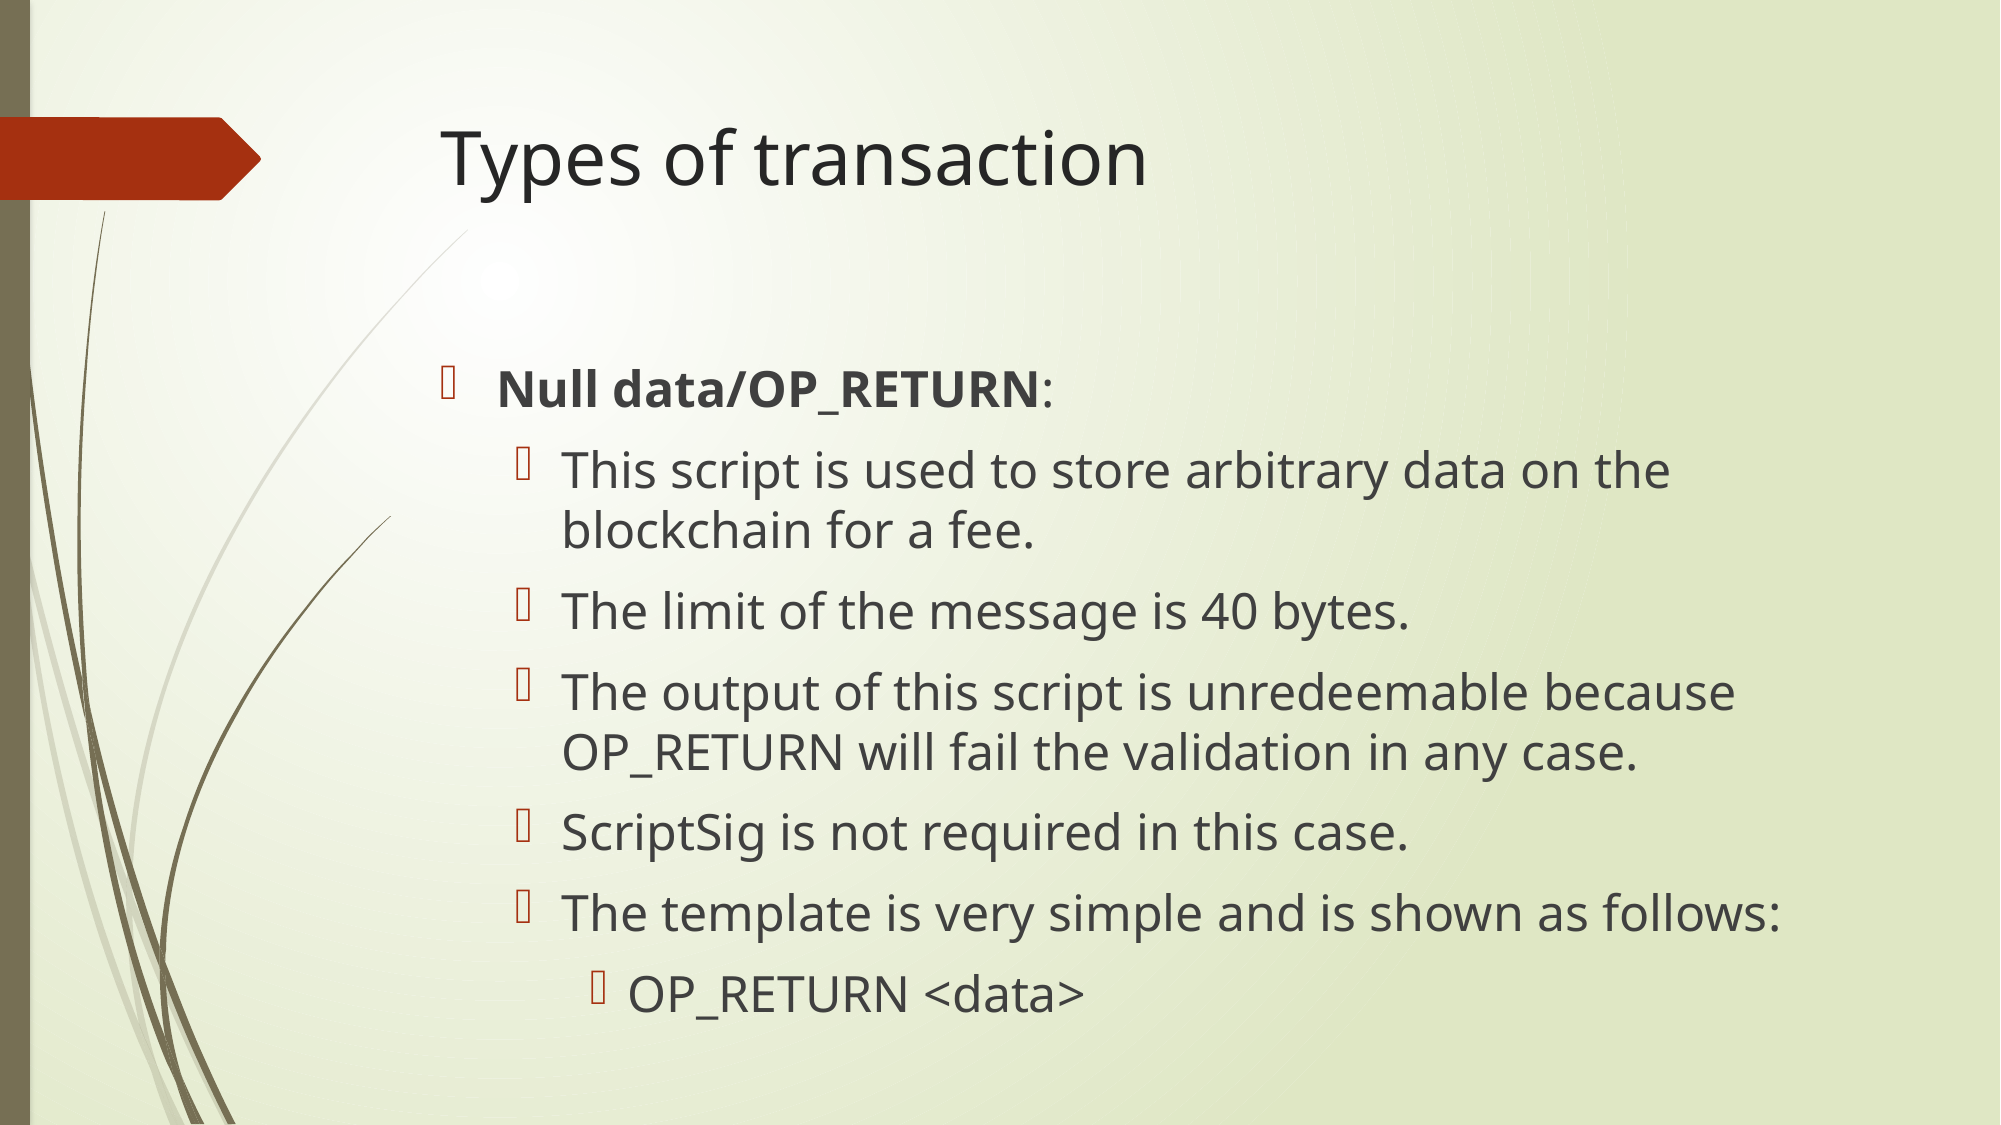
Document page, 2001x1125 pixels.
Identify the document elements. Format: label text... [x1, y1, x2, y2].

title Types of transaction [425, 102, 1888, 313]
list Null data/OP_RETURN: This script is used to store arbitrary data on the blockchain for a fee. The limit of the message is 40 bytes. The output of this script is unredeemable because OP_RETURN will fail the validation in any case. ScriptSig is not required in this case. The template is very simple and is shown as follows: OP_RETURN <data> [424, 350, 1888, 970]
